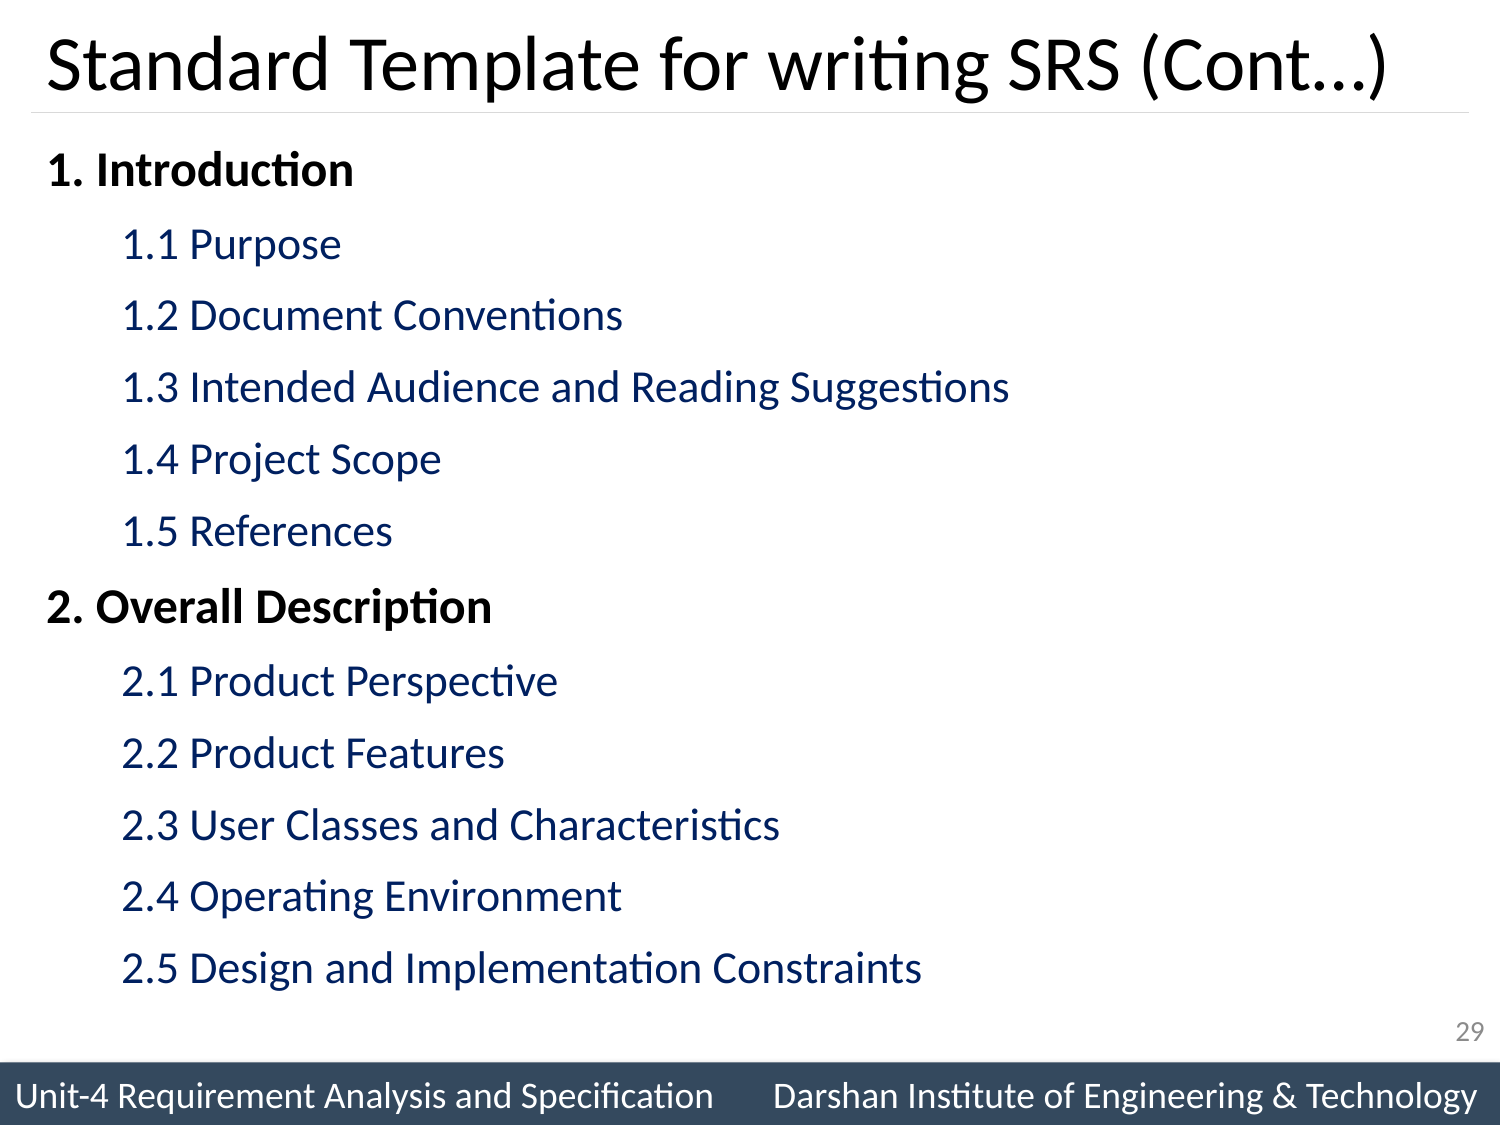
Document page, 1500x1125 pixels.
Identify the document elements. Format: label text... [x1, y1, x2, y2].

slide_number 29 [1149, 999, 1500, 1060]
title Standard Template for writing SRS (Cont…) [31, 0, 1469, 120]
list 1. Introduction 1.1 Purpose 1.2 Document Conventions 1.3 Intended Audience and Reading Suggestions 1.4 Project Scope 1.5 References 2. Overall Description 2.1 Product Perspective 2.2 Product Features 2.3 User Classes and Characteristics 2.4 Operating Environment 2.5 Design and Implementation Constraints [31, 120, 1469, 1046]
